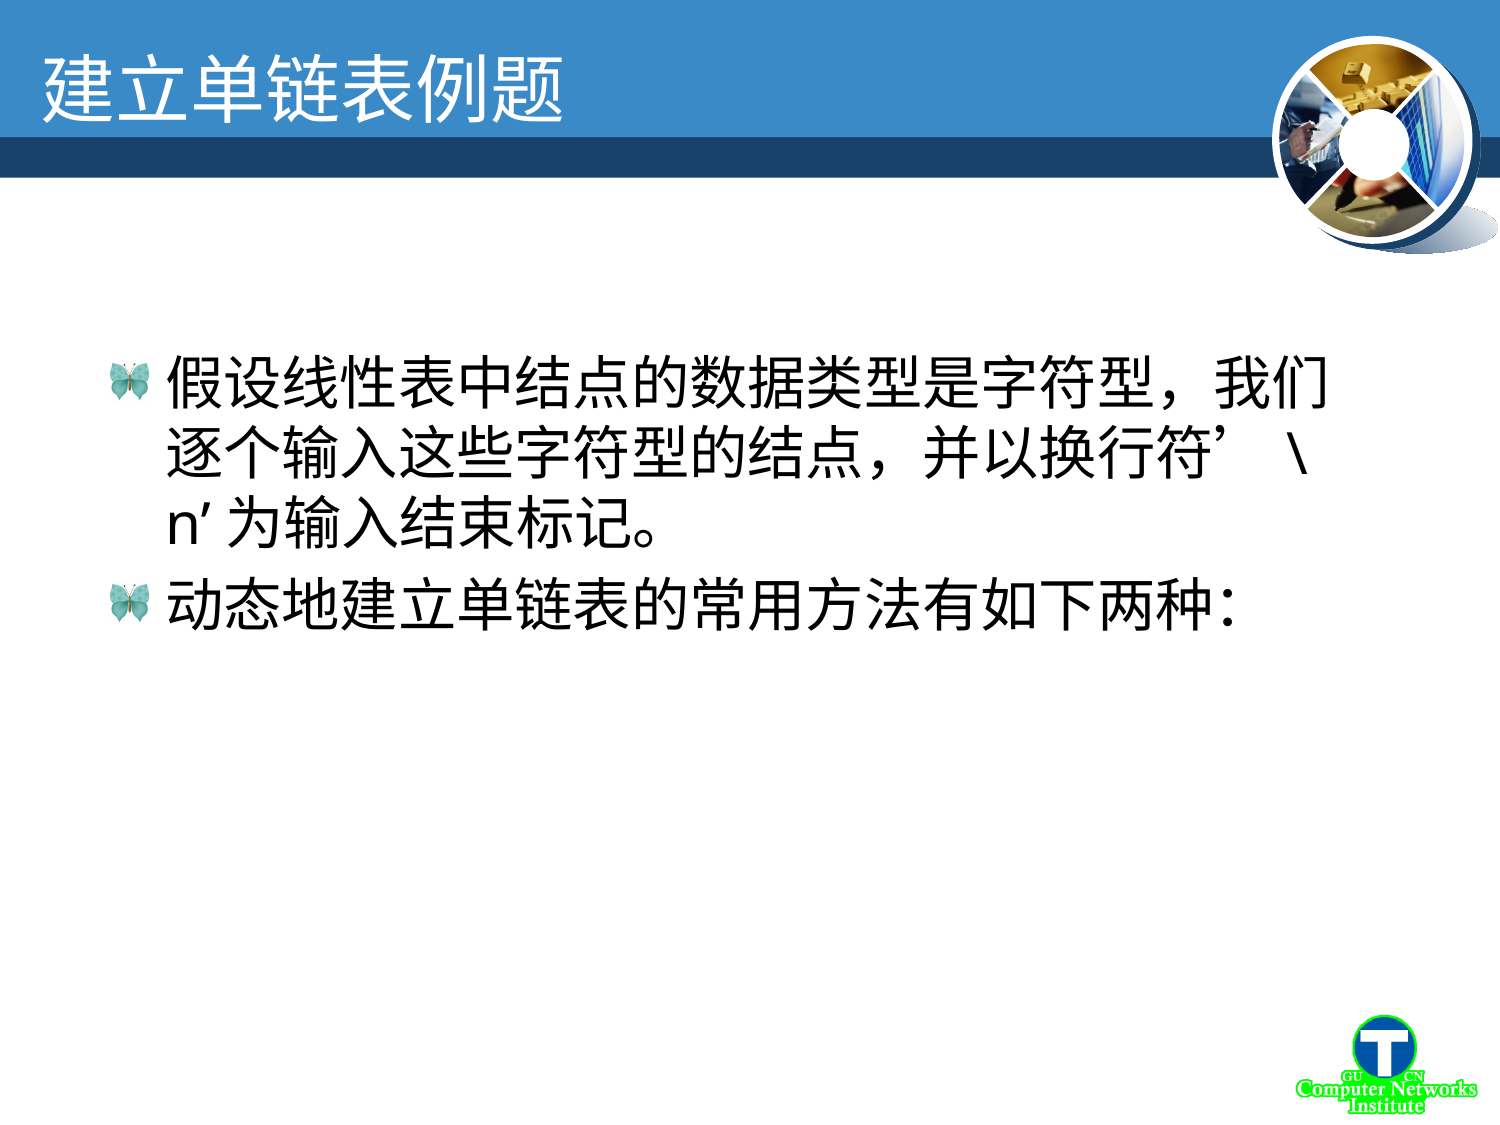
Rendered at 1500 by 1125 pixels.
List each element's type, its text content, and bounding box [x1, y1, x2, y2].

picture [1279, 73, 1349, 205]
text_box 建立单链表例题 [40, 42, 868, 133]
list 假设线性表中结点的数据类型是字符型，我们逐个输入这些字符型的结点，并以换行符’\n’为输入结束标记。 动态地建立单链表的常用方法有如下两种： [93, 338, 1380, 682]
picture [109, 582, 150, 624]
picture [1396, 72, 1465, 207]
picture [1307, 168, 1435, 238]
picture [1309, 44, 1433, 116]
picture [109, 361, 150, 402]
picture [1293, 1012, 1479, 1117]
